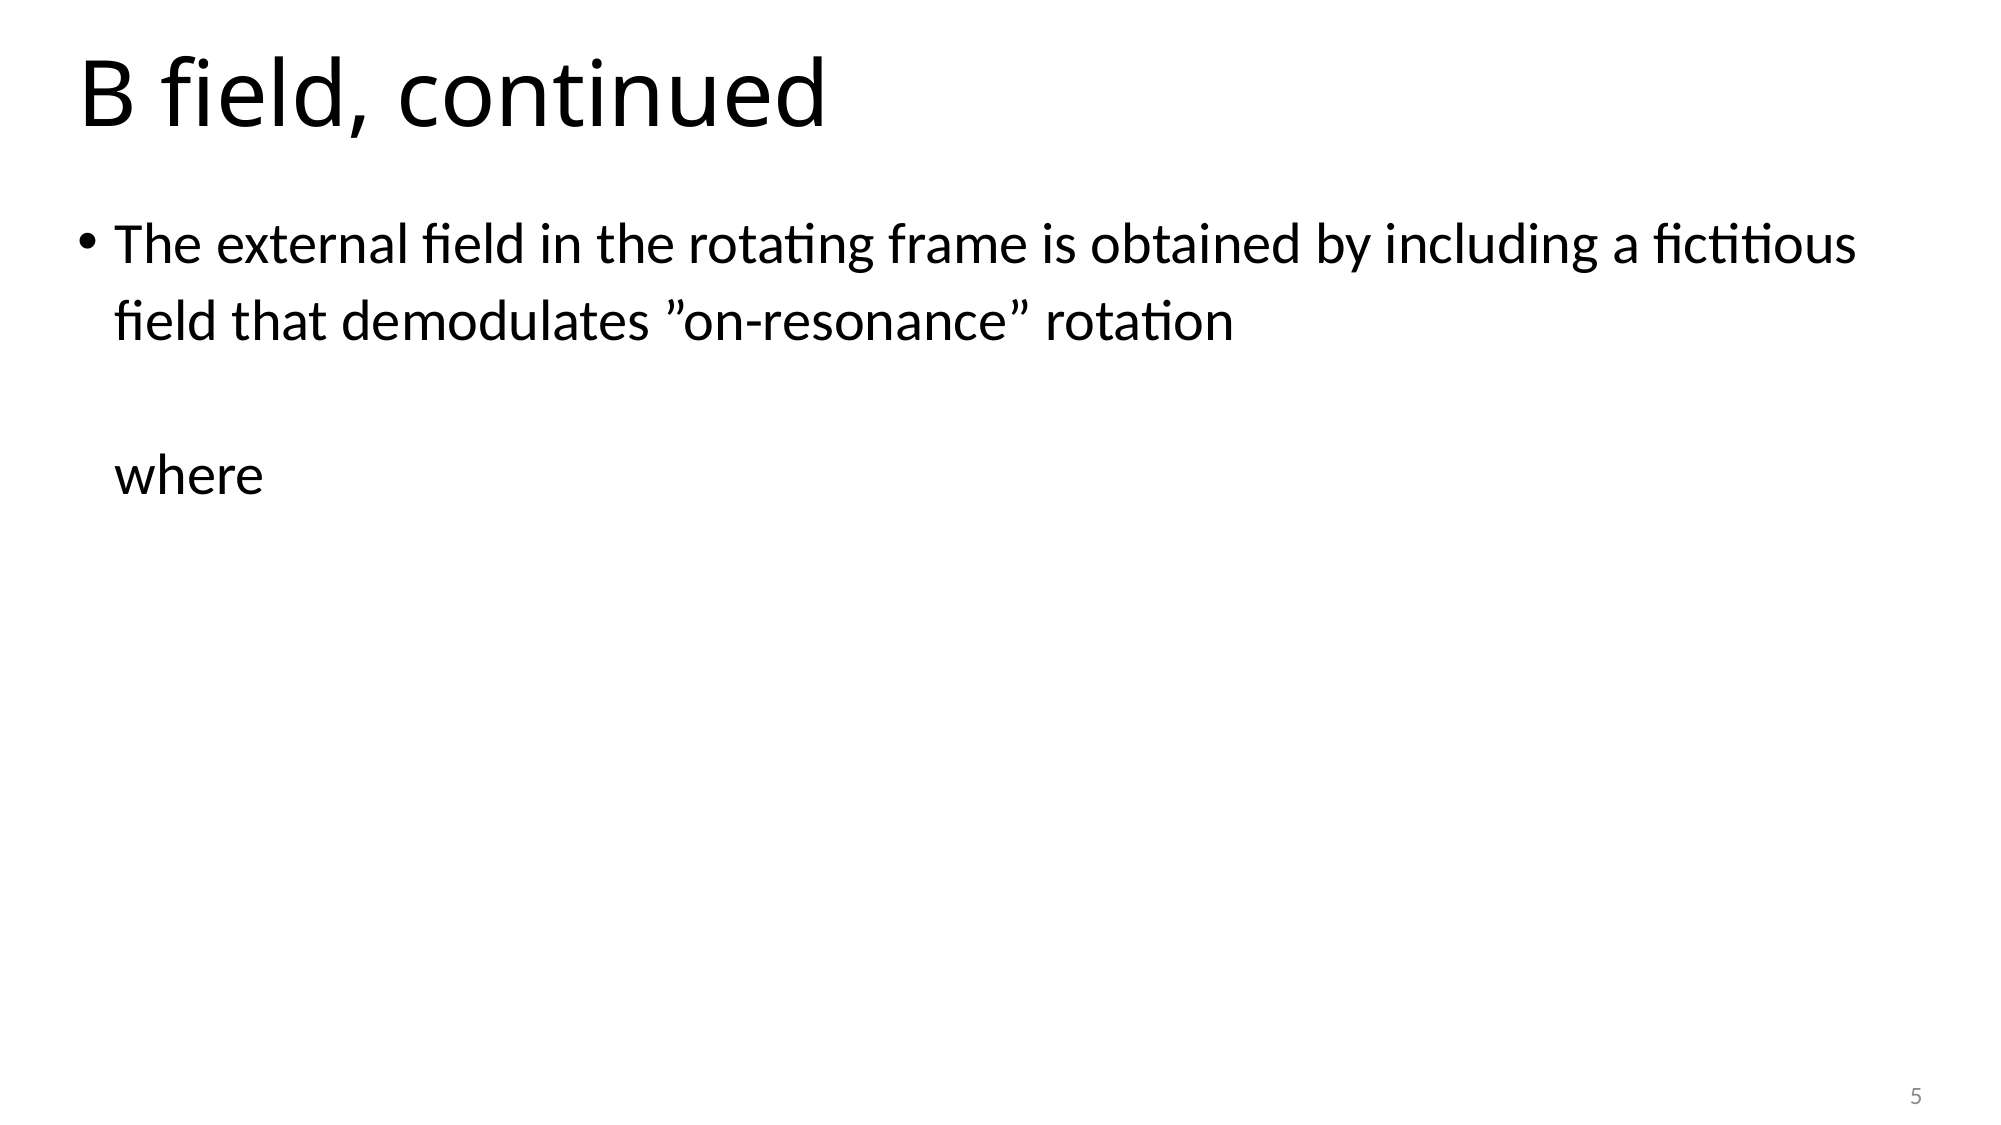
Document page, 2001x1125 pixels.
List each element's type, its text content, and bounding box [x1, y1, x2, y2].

title B field, continued [62, 3, 1938, 191]
slide_number 5 [1487, 1065, 1938, 1125]
